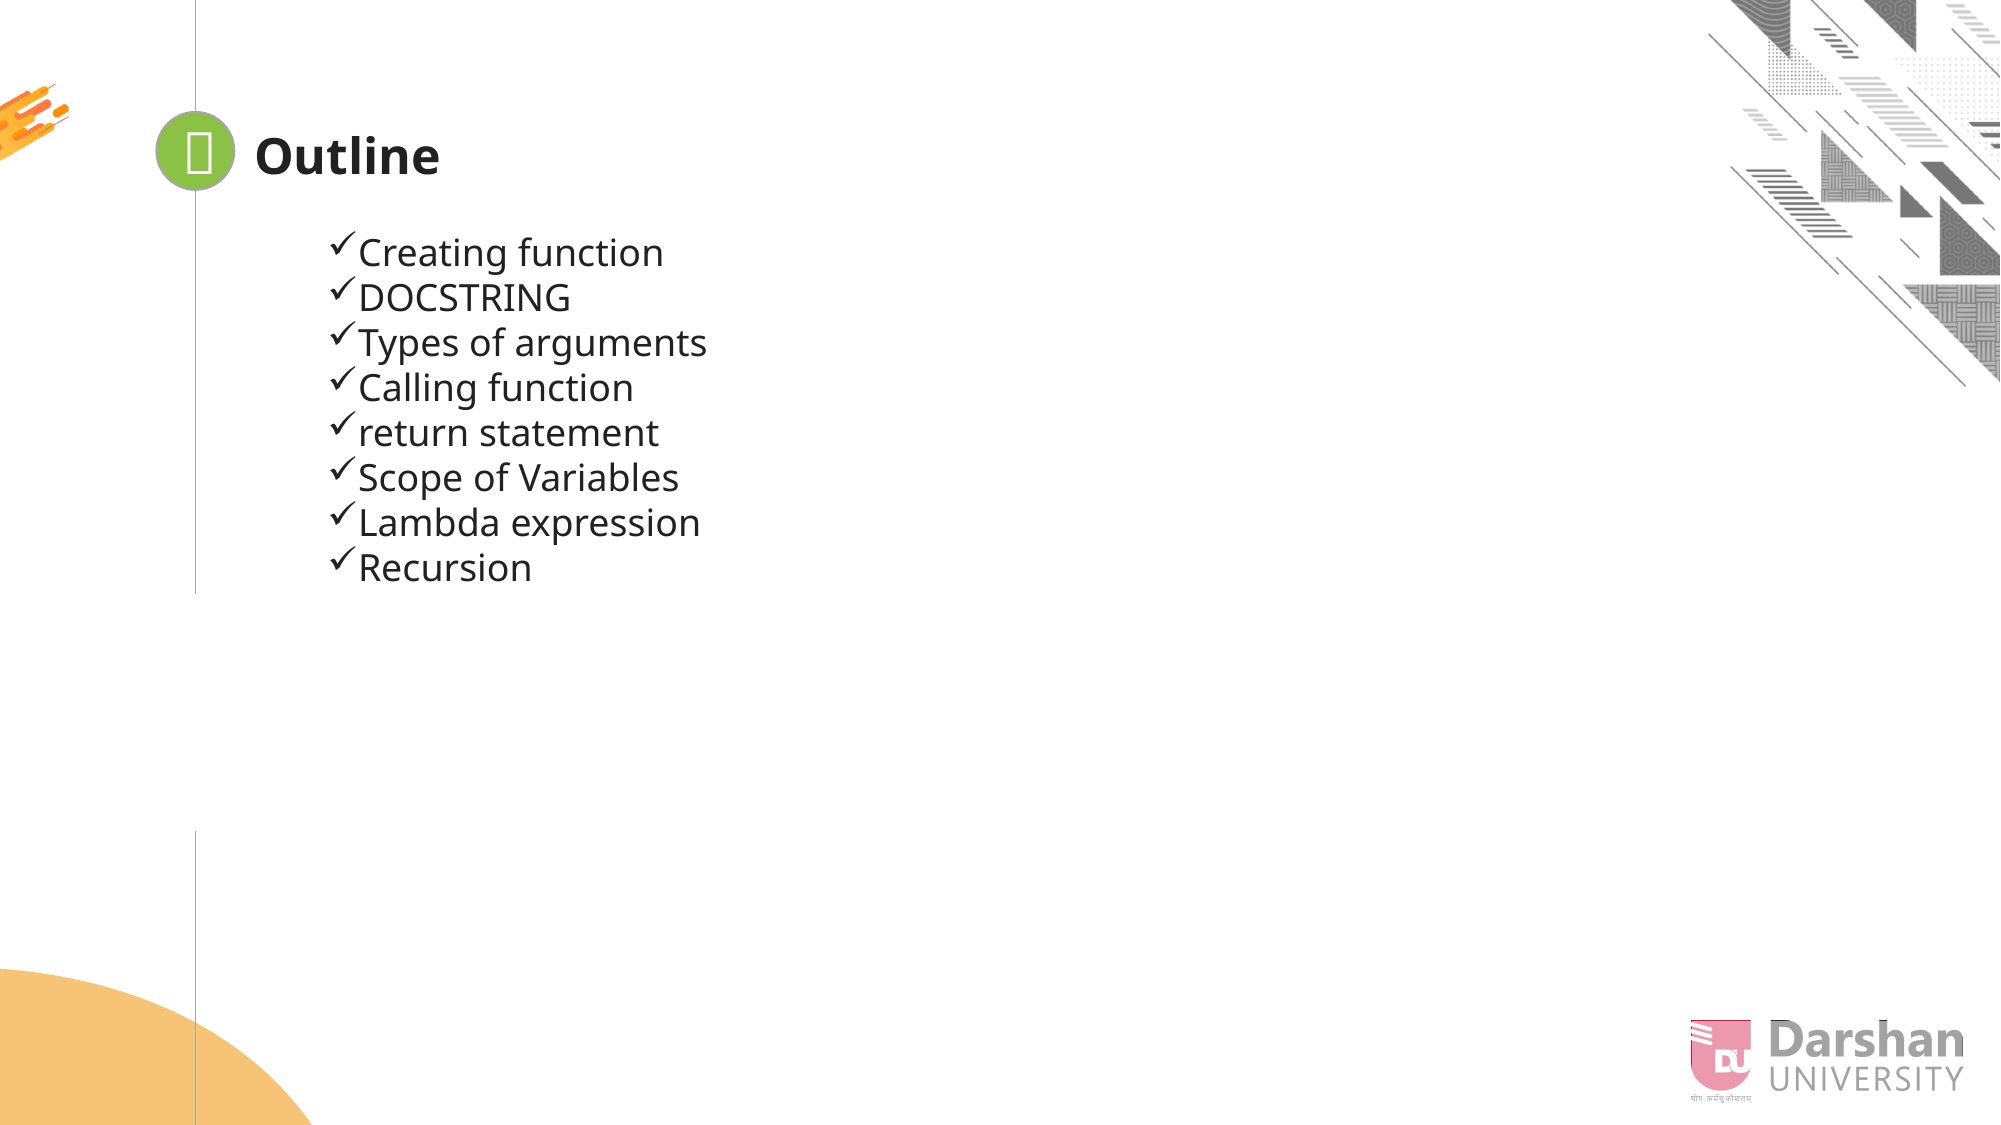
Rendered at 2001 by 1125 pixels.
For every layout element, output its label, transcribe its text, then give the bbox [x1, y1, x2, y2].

text_box  [155, 110, 236, 191]
text_box a = max(2,90) print(a) [1691, 1020, 1963, 1103]
text_box Outline Creating function DOCSTRING Types of arguments Calling function return statement Scope of Variables Lambda expression Recursion [239, 116, 1045, 597]
picture [0, 65, 90, 193]
